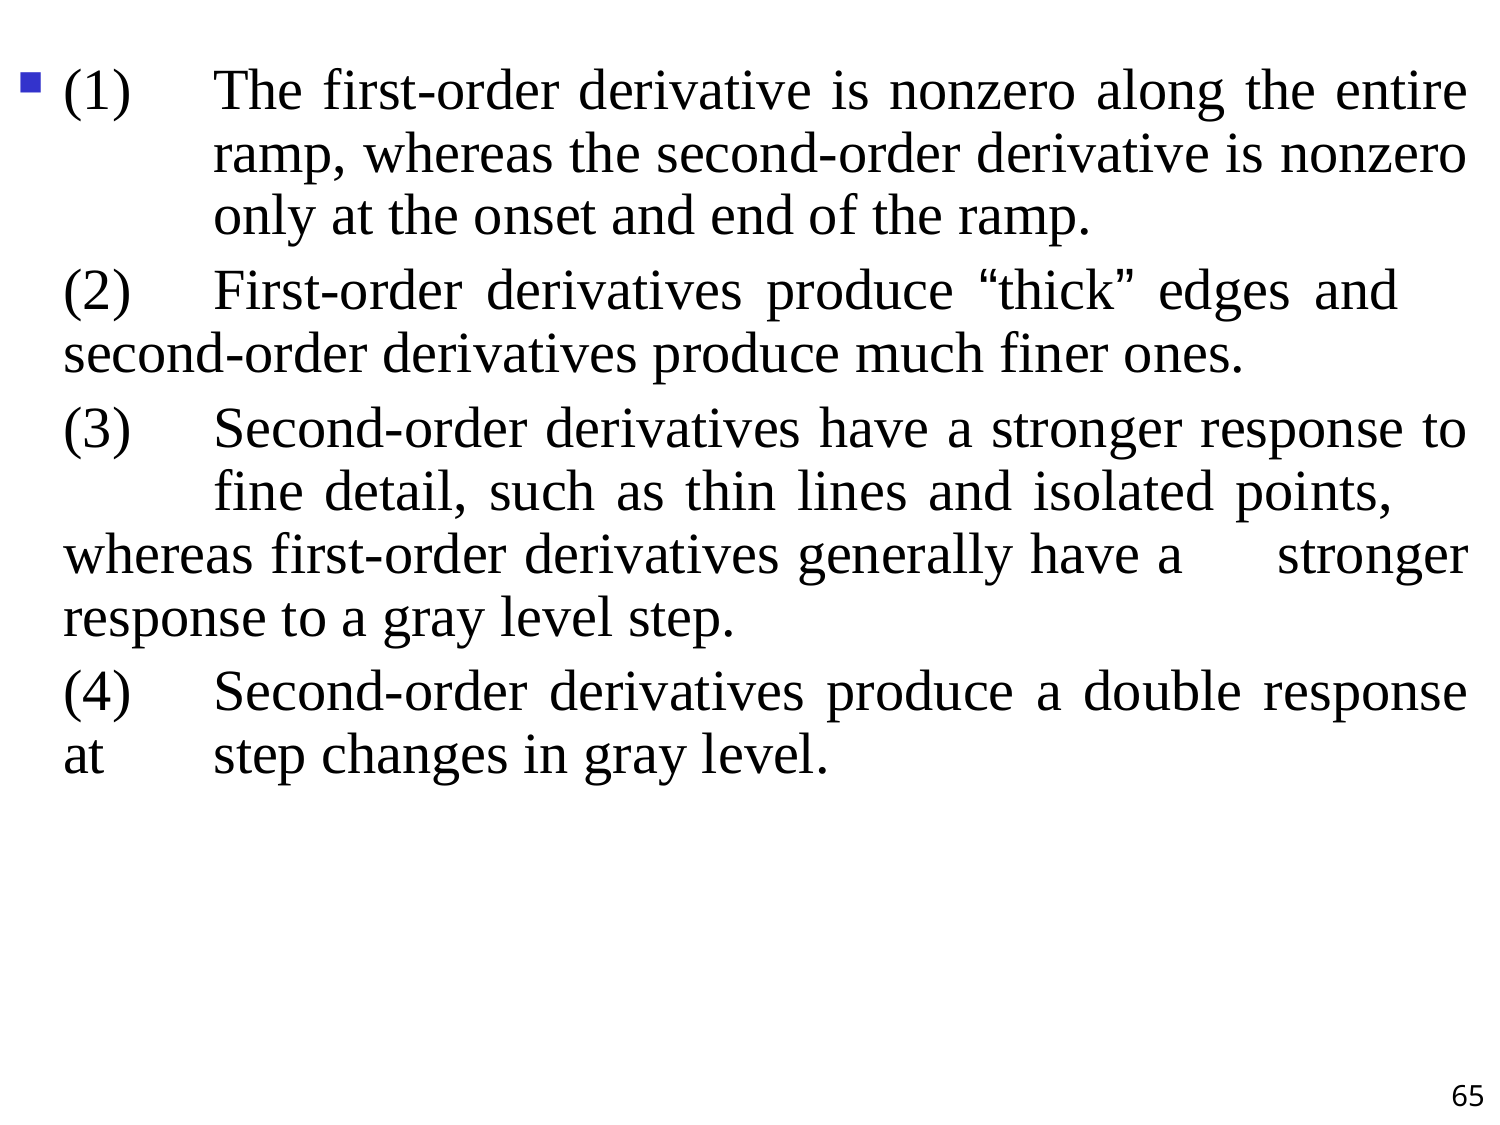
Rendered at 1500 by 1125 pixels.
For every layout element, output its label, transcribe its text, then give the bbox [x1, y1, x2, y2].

slide_number 65 [1234, 1082, 1500, 1125]
list (1) The first-order derivative is nonzero along the entire ramp, whereas the second-order derivative is nonzero only at the onset and end of the ramp. (2) First-order derivatives produce “thick” edges and second-order derivatives produce much finer ones. (3) Second-order derivatives have a stronger response to fine detail, such as thin lines and isolated points, whereas first-order derivatives generally have a stronger response to a gray level step. (4) Second-order derivatives produce a double response at step changes in gray level. [17, 58, 1469, 1083]
